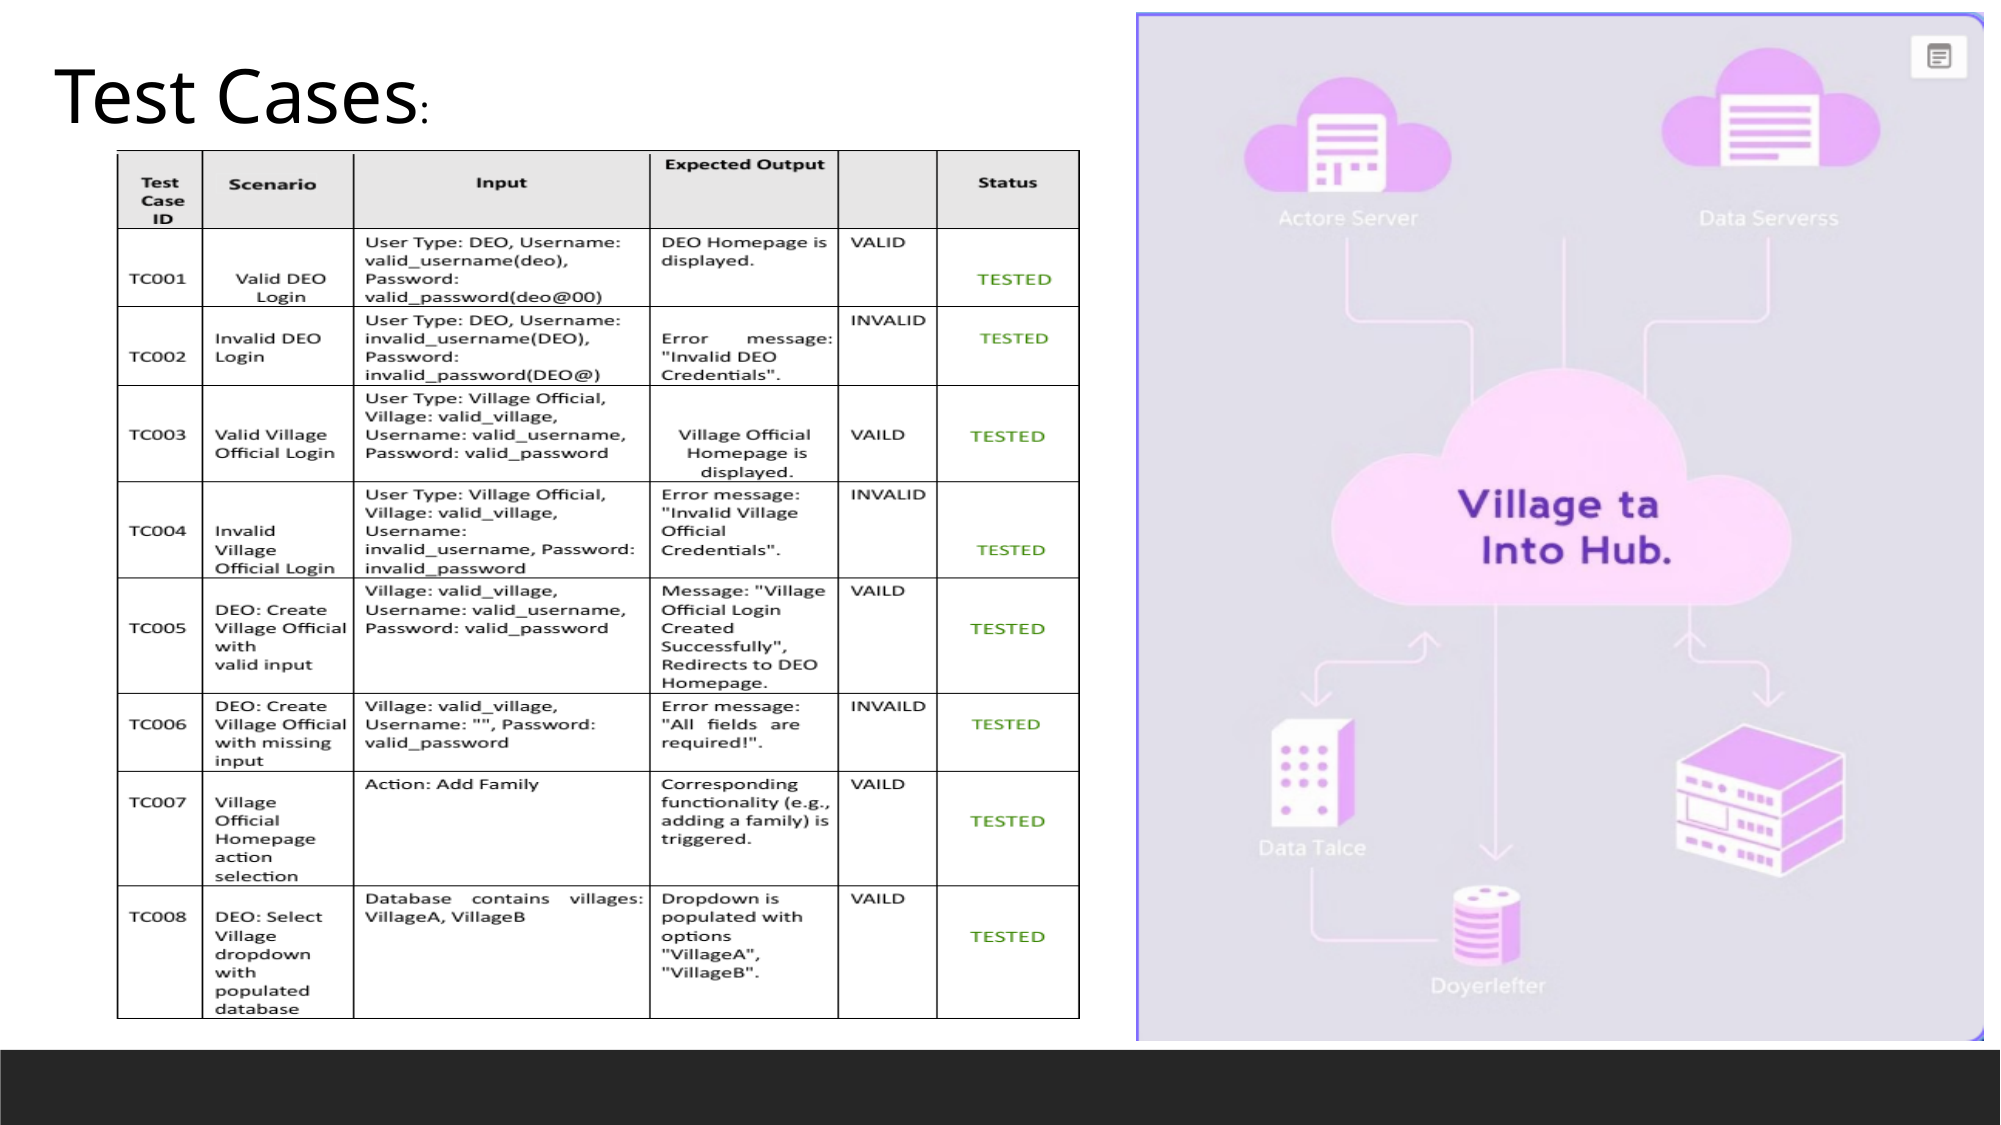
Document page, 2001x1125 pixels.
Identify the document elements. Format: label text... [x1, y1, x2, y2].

text_box Test Cases: [39, 41, 608, 146]
picture [1135, 11, 1984, 1042]
picture [113, 146, 1080, 1020]
